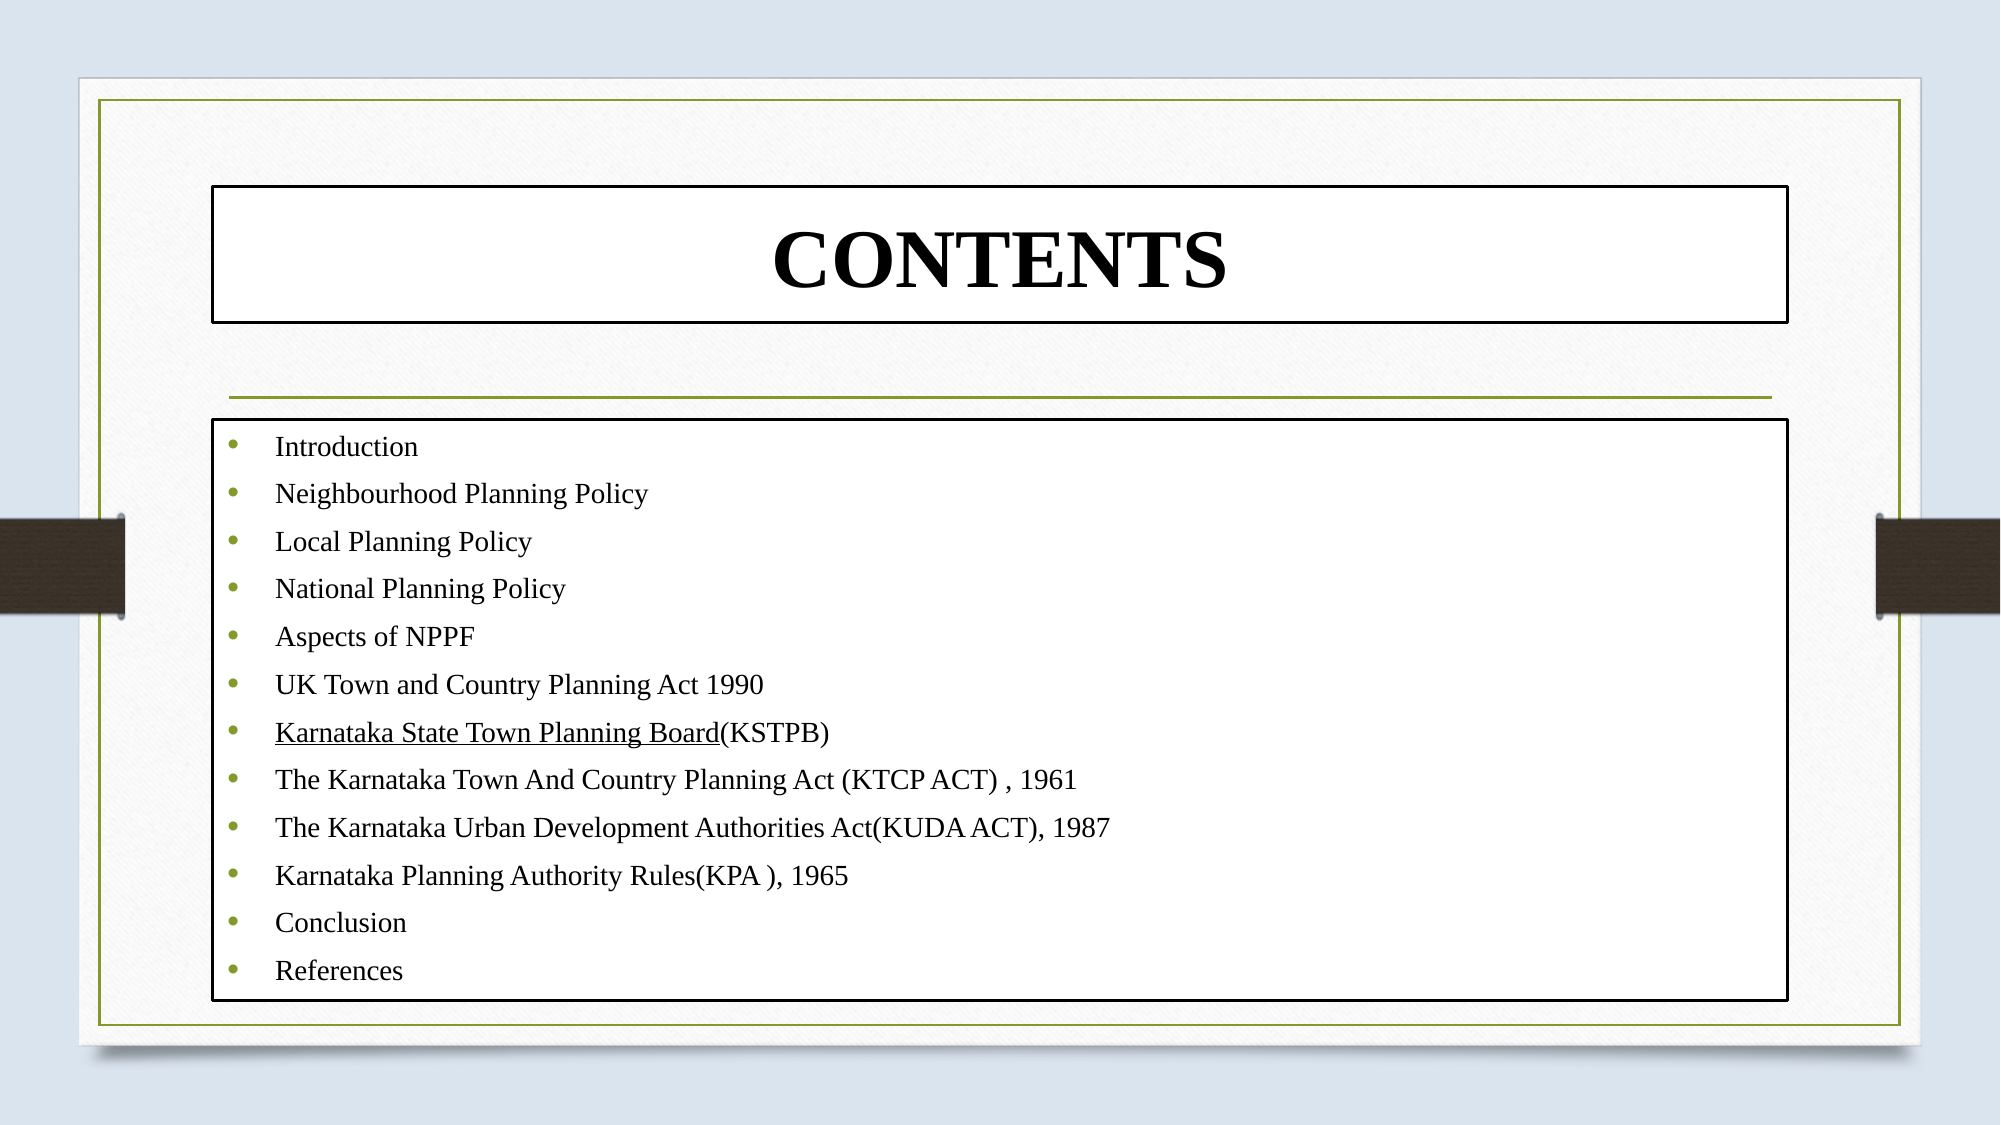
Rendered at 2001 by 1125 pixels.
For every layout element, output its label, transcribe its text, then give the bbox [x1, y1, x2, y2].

list Introduction Neighbourhood Planning Policy Local Planning Policy National Planning Policy Aspects of NPPF UK Town and Country Planning Act 1990 Karnataka State Town Planning Board(KSTPB) The Karnataka Town And Country Planning Act (KTCP ACT) , 1961 The Karnataka Urban Development Authorities Act(KUDA ACT), 1987 Karnataka Planning Authority Rules(KPA ), 1965 Conclusion References [211, 418, 1789, 1002]
title CONTENTS [211, 185, 1789, 324]
picture [0, 0, 2001, 1125]
